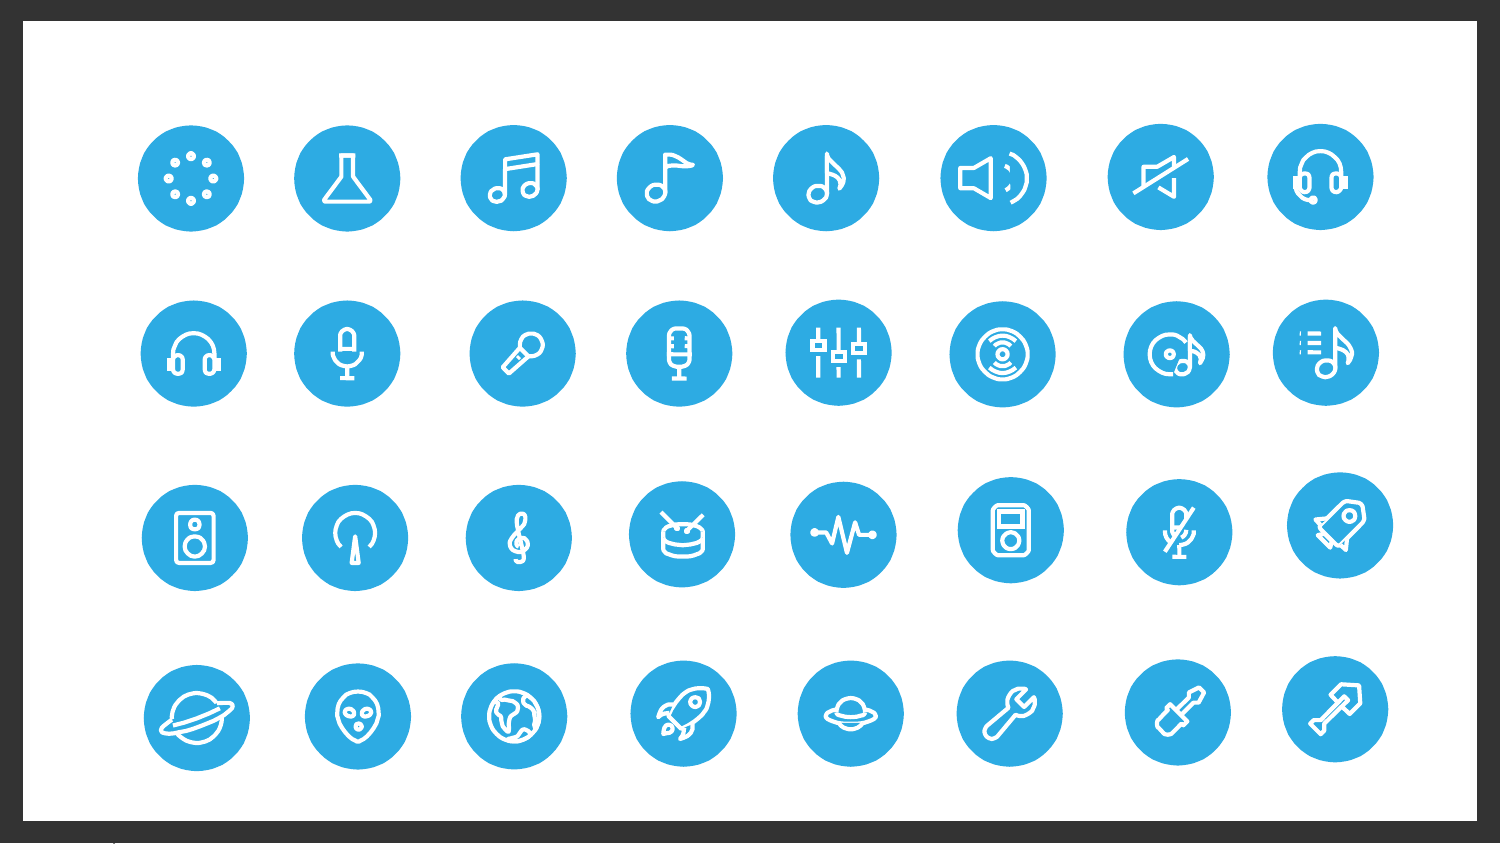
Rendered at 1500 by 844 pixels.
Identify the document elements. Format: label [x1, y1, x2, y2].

text_box [957, 477, 1064, 584]
text_box [785, 299, 892, 406]
text_box [1282, 656, 1389, 763]
text_box [465, 484, 572, 592]
text_box [940, 124, 1047, 232]
text_box [141, 484, 248, 592]
text_box [140, 300, 247, 407]
text_box [1272, 299, 1380, 406]
text_box [143, 664, 250, 772]
text_box [137, 125, 245, 232]
text_box [630, 660, 737, 767]
text_box [628, 481, 736, 588]
text_box [294, 300, 401, 407]
text_box [294, 125, 401, 232]
text_box [626, 300, 733, 407]
text_box [616, 124, 723, 232]
text_box [790, 481, 897, 588]
text_box [1267, 123, 1374, 231]
text_box [956, 660, 1063, 767]
text_box [301, 484, 409, 592]
text_box [1124, 659, 1231, 766]
text_box [460, 124, 567, 232]
text_box [0, 0, 1500, 843]
text_box [772, 124, 880, 232]
text_box [1286, 472, 1394, 579]
text_box [797, 660, 904, 767]
text_box [304, 663, 412, 770]
text_box [469, 300, 576, 407]
text_box [1123, 301, 1230, 408]
text_box [461, 663, 568, 770]
text_box [1126, 479, 1233, 586]
text_box [949, 301, 1056, 408]
text_box [1107, 123, 1214, 231]
